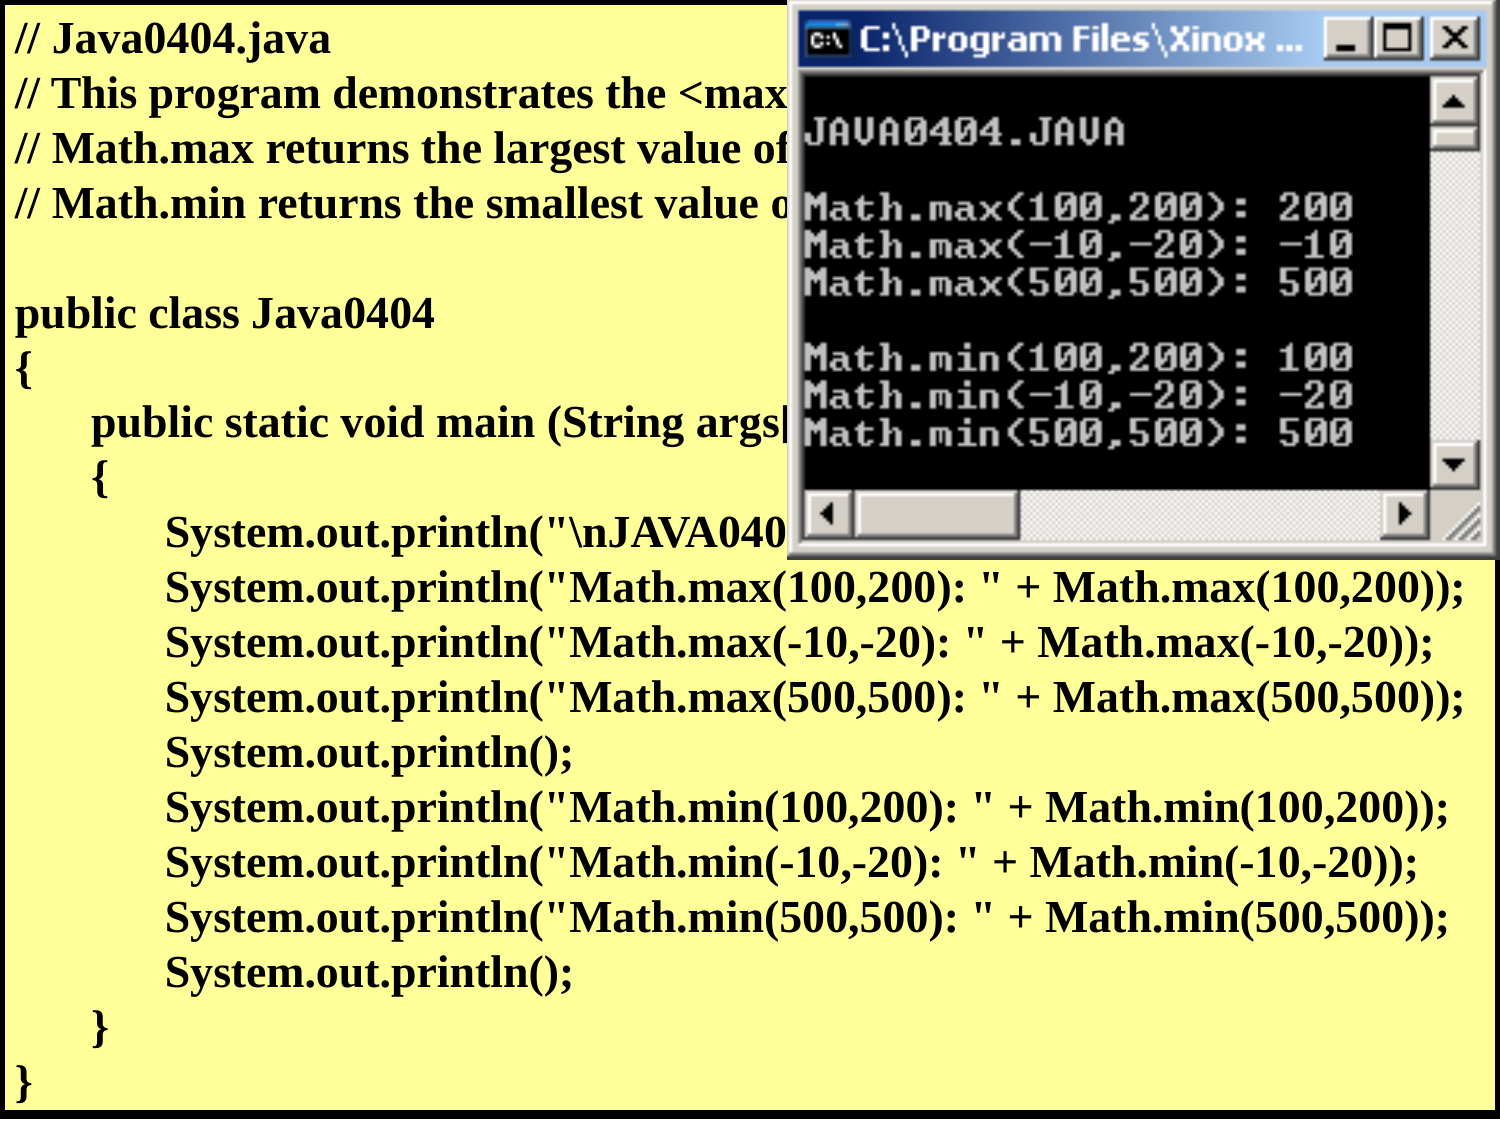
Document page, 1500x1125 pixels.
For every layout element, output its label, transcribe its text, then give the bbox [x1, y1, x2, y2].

text_box // Java0404.java // This program demonstrates the <max> and <min> methods. // Math.max returns the largest value of the two arguments. // Math.min returns the smallest value of the two arguments. public class Java0404 { public static void main (String args[]) { System.out.println("\nJAVA0404.JAVA\n"); System.out.println("Math.max(100,200): " + Math.max(100,200)); System.out.println("Math.max(-10,-20): " + Math.max(-10,-20)); System.out.println("Math.max(500,500): " + Math.max(500,500)); System.out.println(); System.out.println("Math.min(100,200): " + Math.min(100,200)); System.out.println("Math.min(-10,-20): " + Math.min(-10,-20)); System.out.println("Math.min(500,500): " + Math.min(500,500)); System.out.println(); } } [0, 0, 1500, 1115]
picture [787, 0, 1500, 560]
